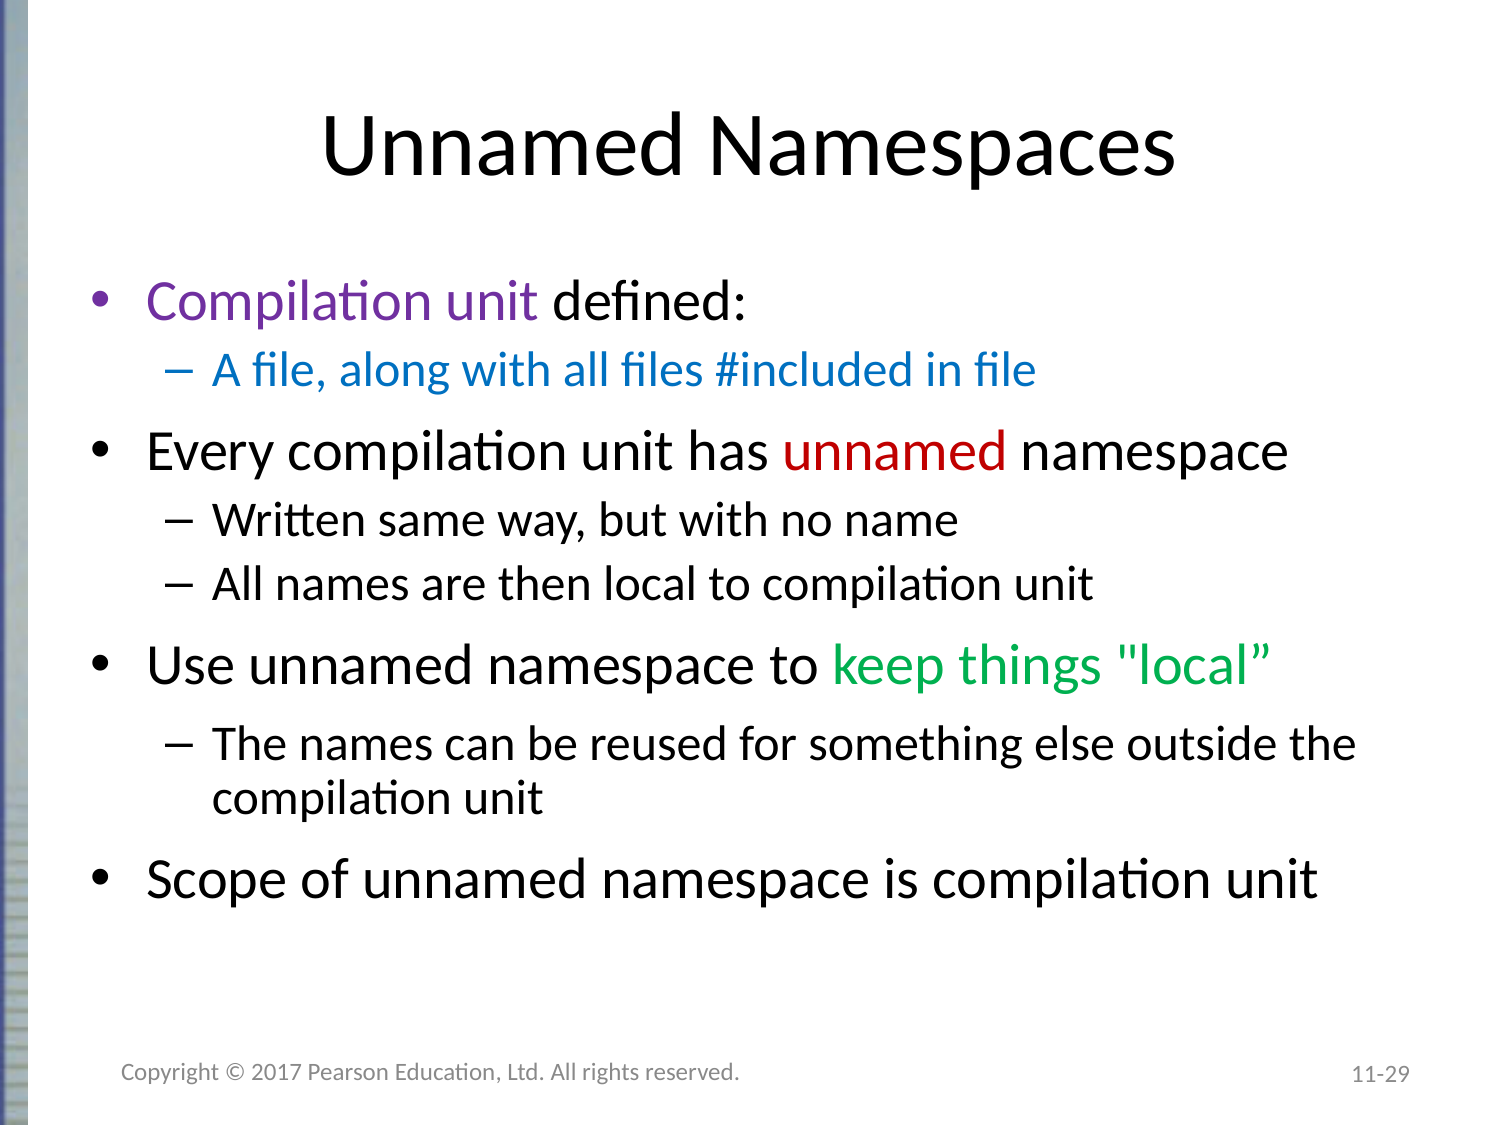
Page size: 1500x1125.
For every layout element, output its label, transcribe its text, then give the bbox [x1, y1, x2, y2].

list Compilation unit defined: A file, along with all files #included in file Every compilation unit has unnamed namespace Written same way, but with no name All names are then local to compilation unit Use unnamed namespace to keep things "local” The names can be reused for something else outside the compilation unit Scope of unnamed namespace is compilation unit [75, 262, 1425, 1005]
footer Copyright © 2017 Pearson Education, Ltd. All rights reserved. [75, 1040, 788, 1100]
slide_number 11-29 [1074, 1042, 1425, 1103]
picture [0, 0, 28, 1125]
title Unnamed Namespaces [75, 45, 1425, 233]
